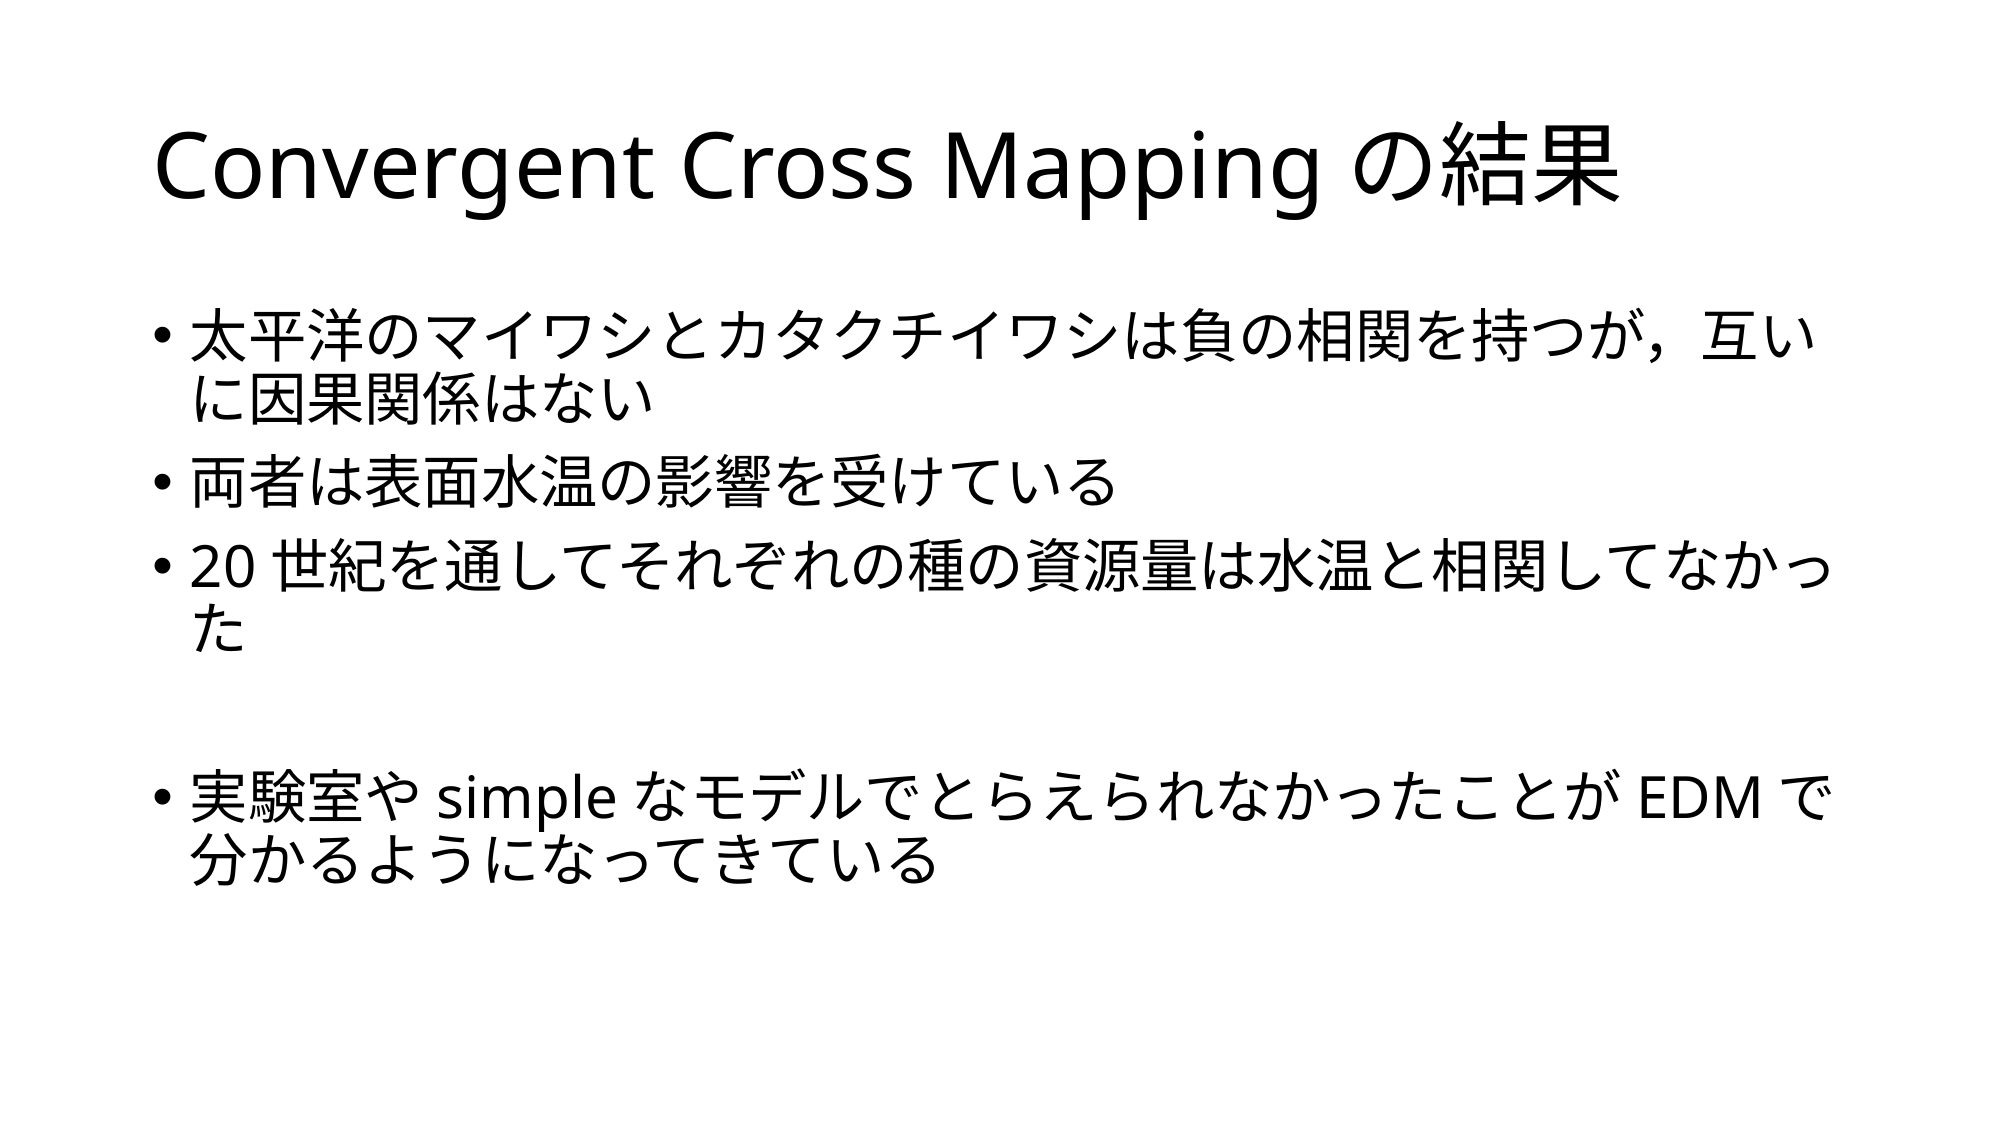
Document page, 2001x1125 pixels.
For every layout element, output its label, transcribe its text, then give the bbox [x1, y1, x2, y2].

list 太平洋のマイワシとカタクチイワシは負の相関を持つが，互いに因果関係はない 両者は表面水温の影響を受けている 20世紀を通してそれぞれの種の資源量は水温と相関してなかった 実験室やsimpleなモデルでとらえられなかったことがEDMで分かるようになってきている [137, 299, 1863, 1014]
title Convergent Cross Mappingの結果 [137, 59, 1863, 278]
